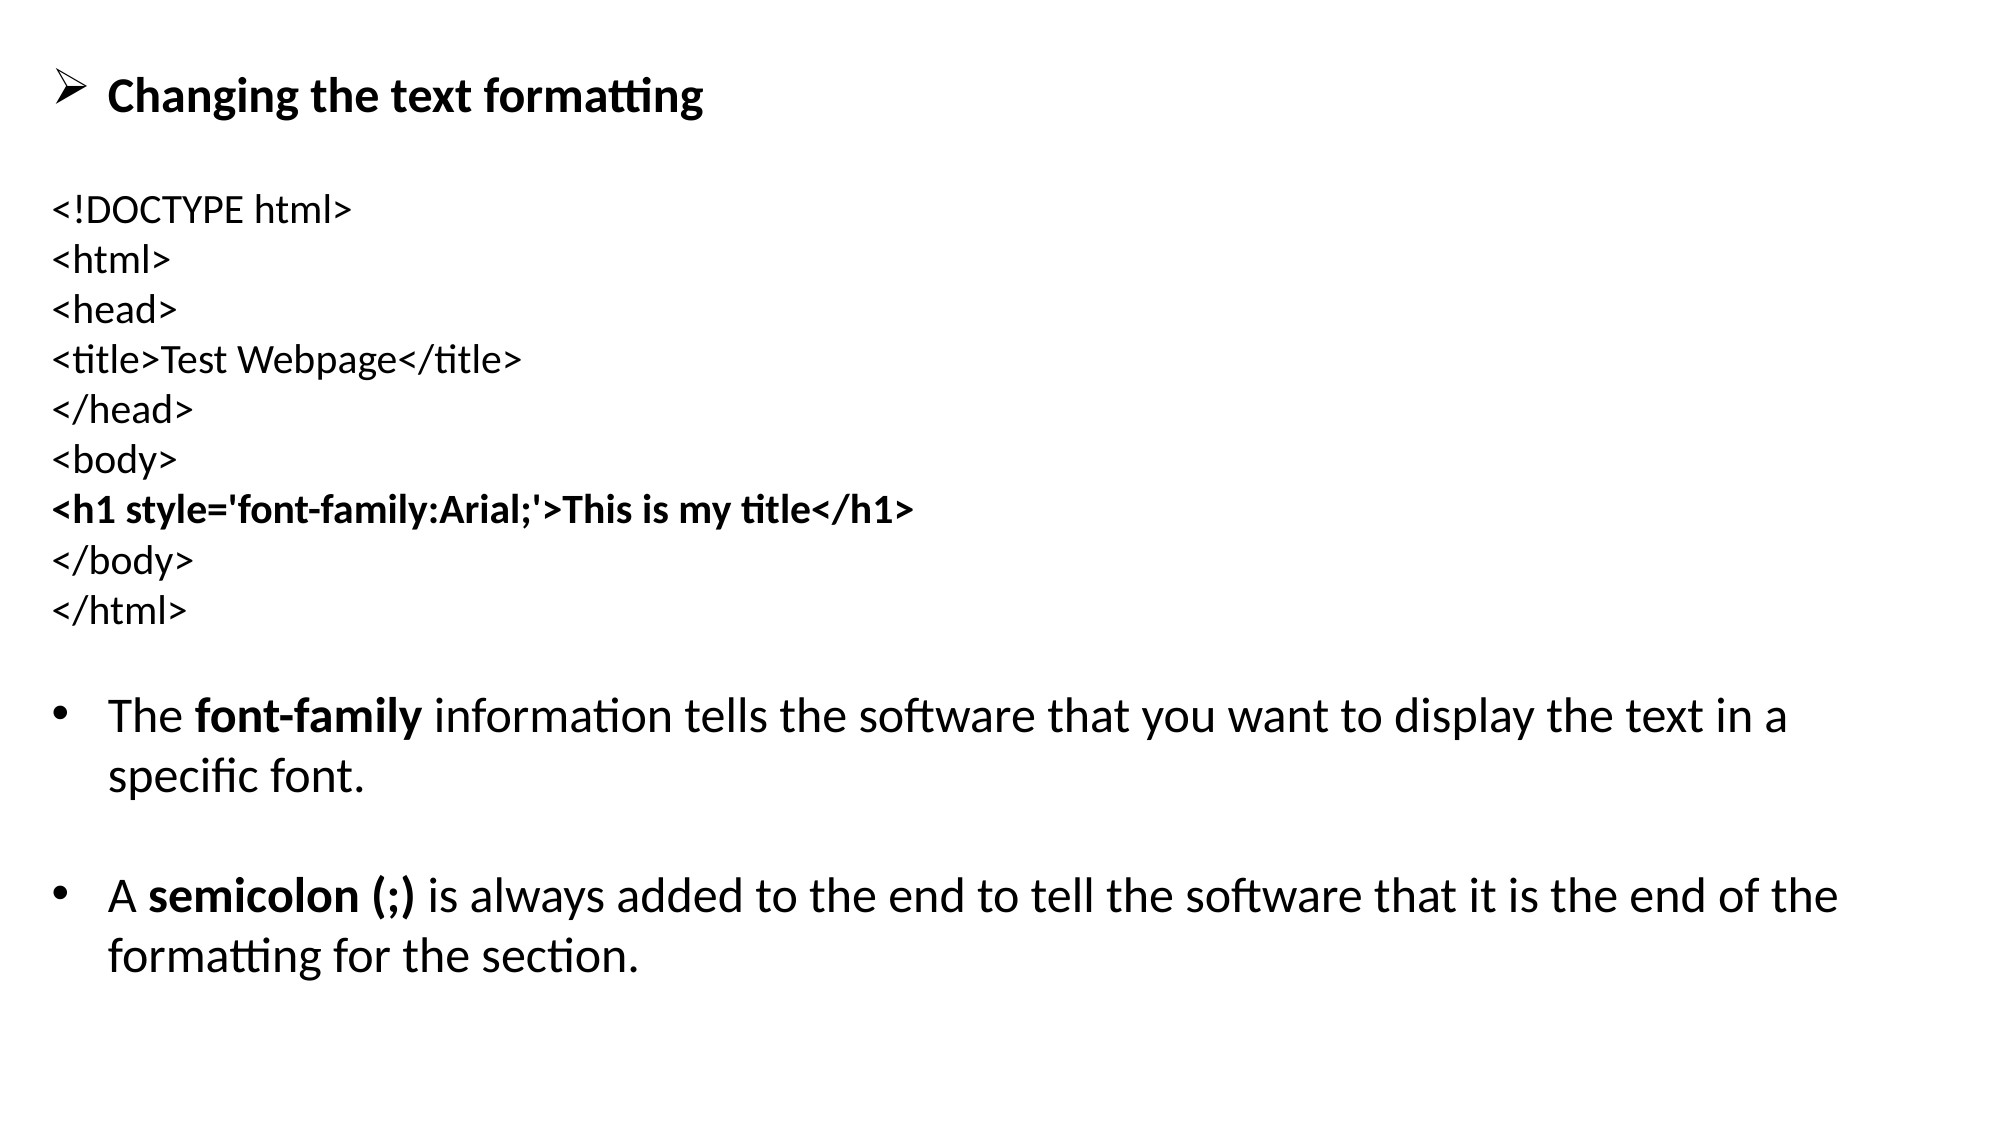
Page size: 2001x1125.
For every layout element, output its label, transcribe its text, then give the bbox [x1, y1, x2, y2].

text_box Changing the text formatting <!DOCTYPE html> <html> <head> <title>Test Webpage</title> </head> <body> <h1 style='font-family:Arial;'>This is my title</h1> </body> </html> The font-family information tells the software that you want to display the text in a specific font. A semicolon (;) is always added to the end to tell the software that it is the end of the formatting for the section. [36, 54, 1933, 990]
